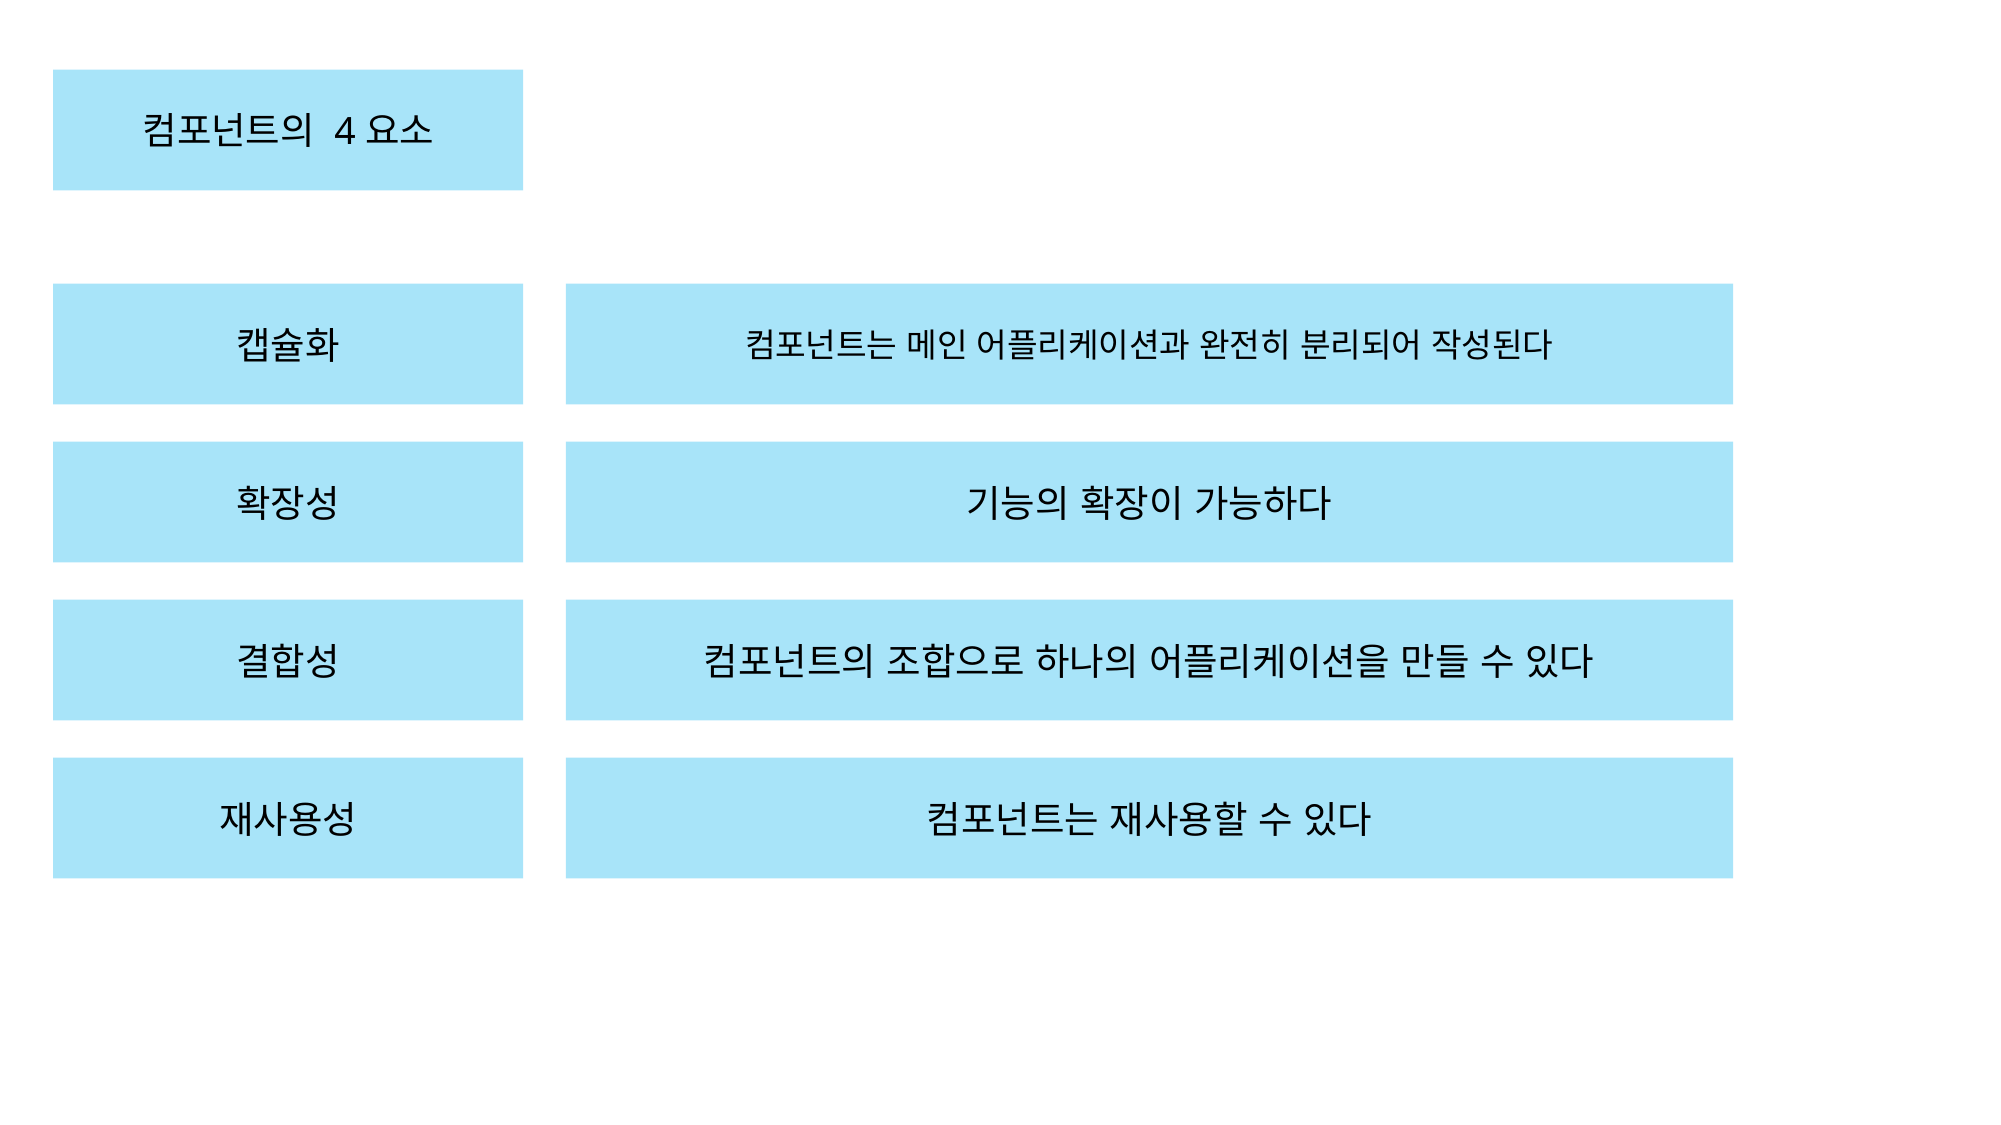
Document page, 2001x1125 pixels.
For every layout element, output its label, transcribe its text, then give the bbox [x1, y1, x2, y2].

text_box 기능의 확장이 가능하다 [565, 441, 1734, 563]
text_box 캡슐화 [52, 283, 524, 405]
text_box 컴포넌트의 4요소 [52, 69, 524, 191]
text_box 재사용성 [52, 757, 524, 879]
text_box 확장성 [52, 441, 524, 563]
text_box 컴포넌트는 메인 어플리케이션과 완전히 분리되어 작성된다 [565, 283, 1734, 405]
text_box 컴포넌트는 재사용할 수 있다 [565, 757, 1734, 879]
text_box 컴포넌트의 조합으로 하나의 어플리케이션을 만들 수 있다 [565, 599, 1734, 721]
text_box 결합성 [52, 599, 524, 721]
